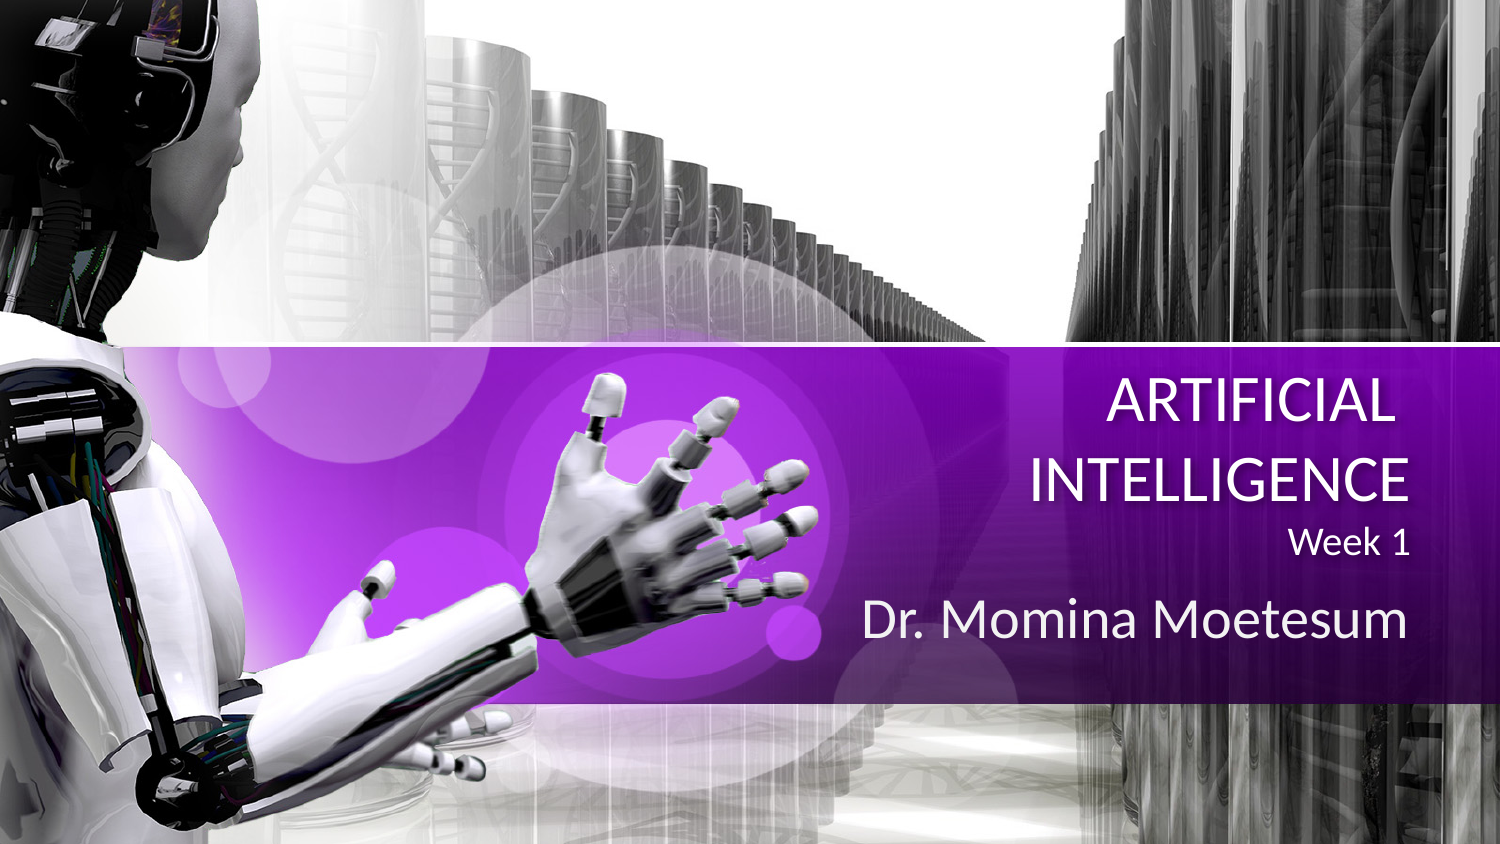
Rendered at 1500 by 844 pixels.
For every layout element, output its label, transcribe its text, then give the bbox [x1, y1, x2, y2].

subtitle Dr. Momina Moetesum [73, 572, 1424, 698]
title ARTIFICIAL INTELLIGENCE Week 1 [73, 346, 1427, 573]
picture [0, 0, 1500, 844]
